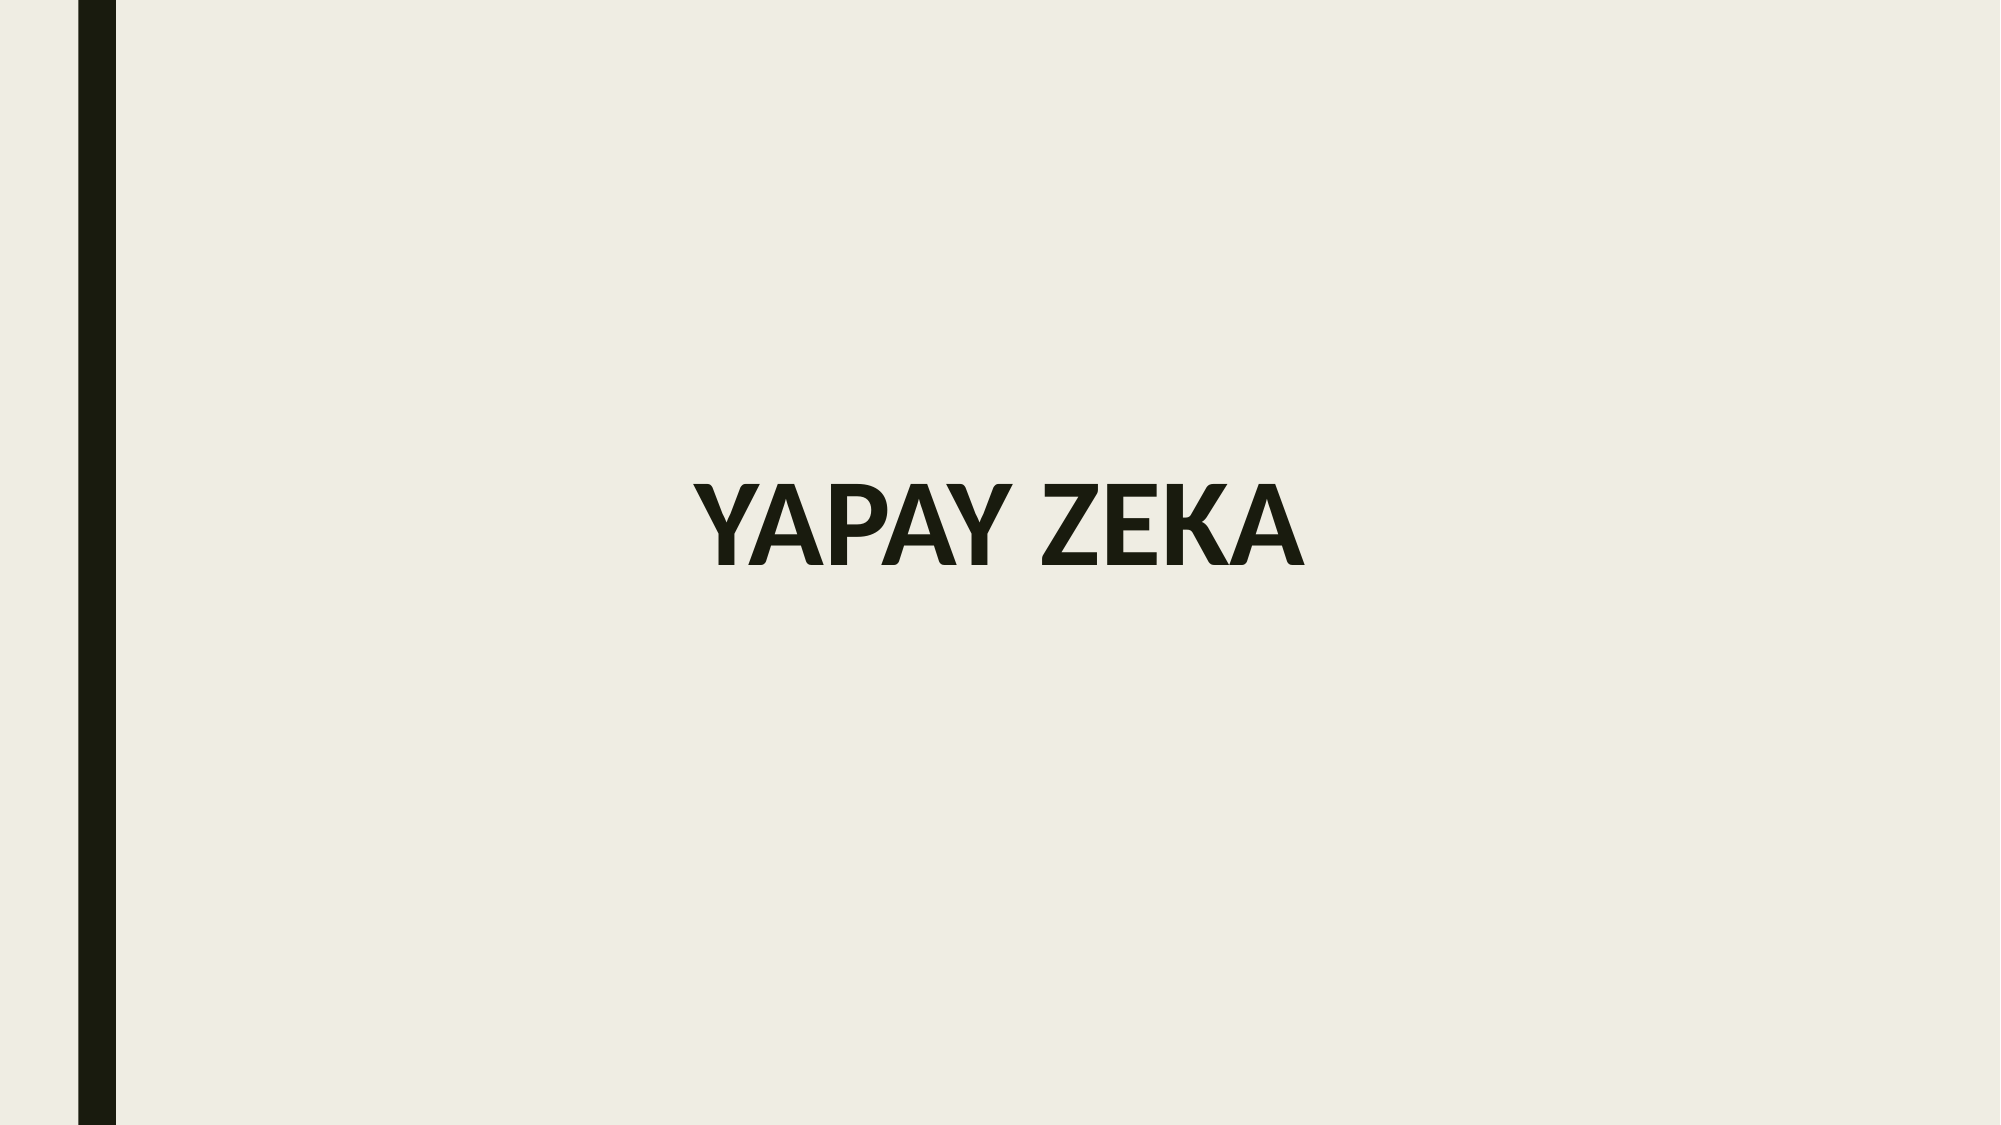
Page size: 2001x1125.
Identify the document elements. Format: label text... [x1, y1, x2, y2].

title YAPAY ZEKA [212, 317, 1788, 808]
